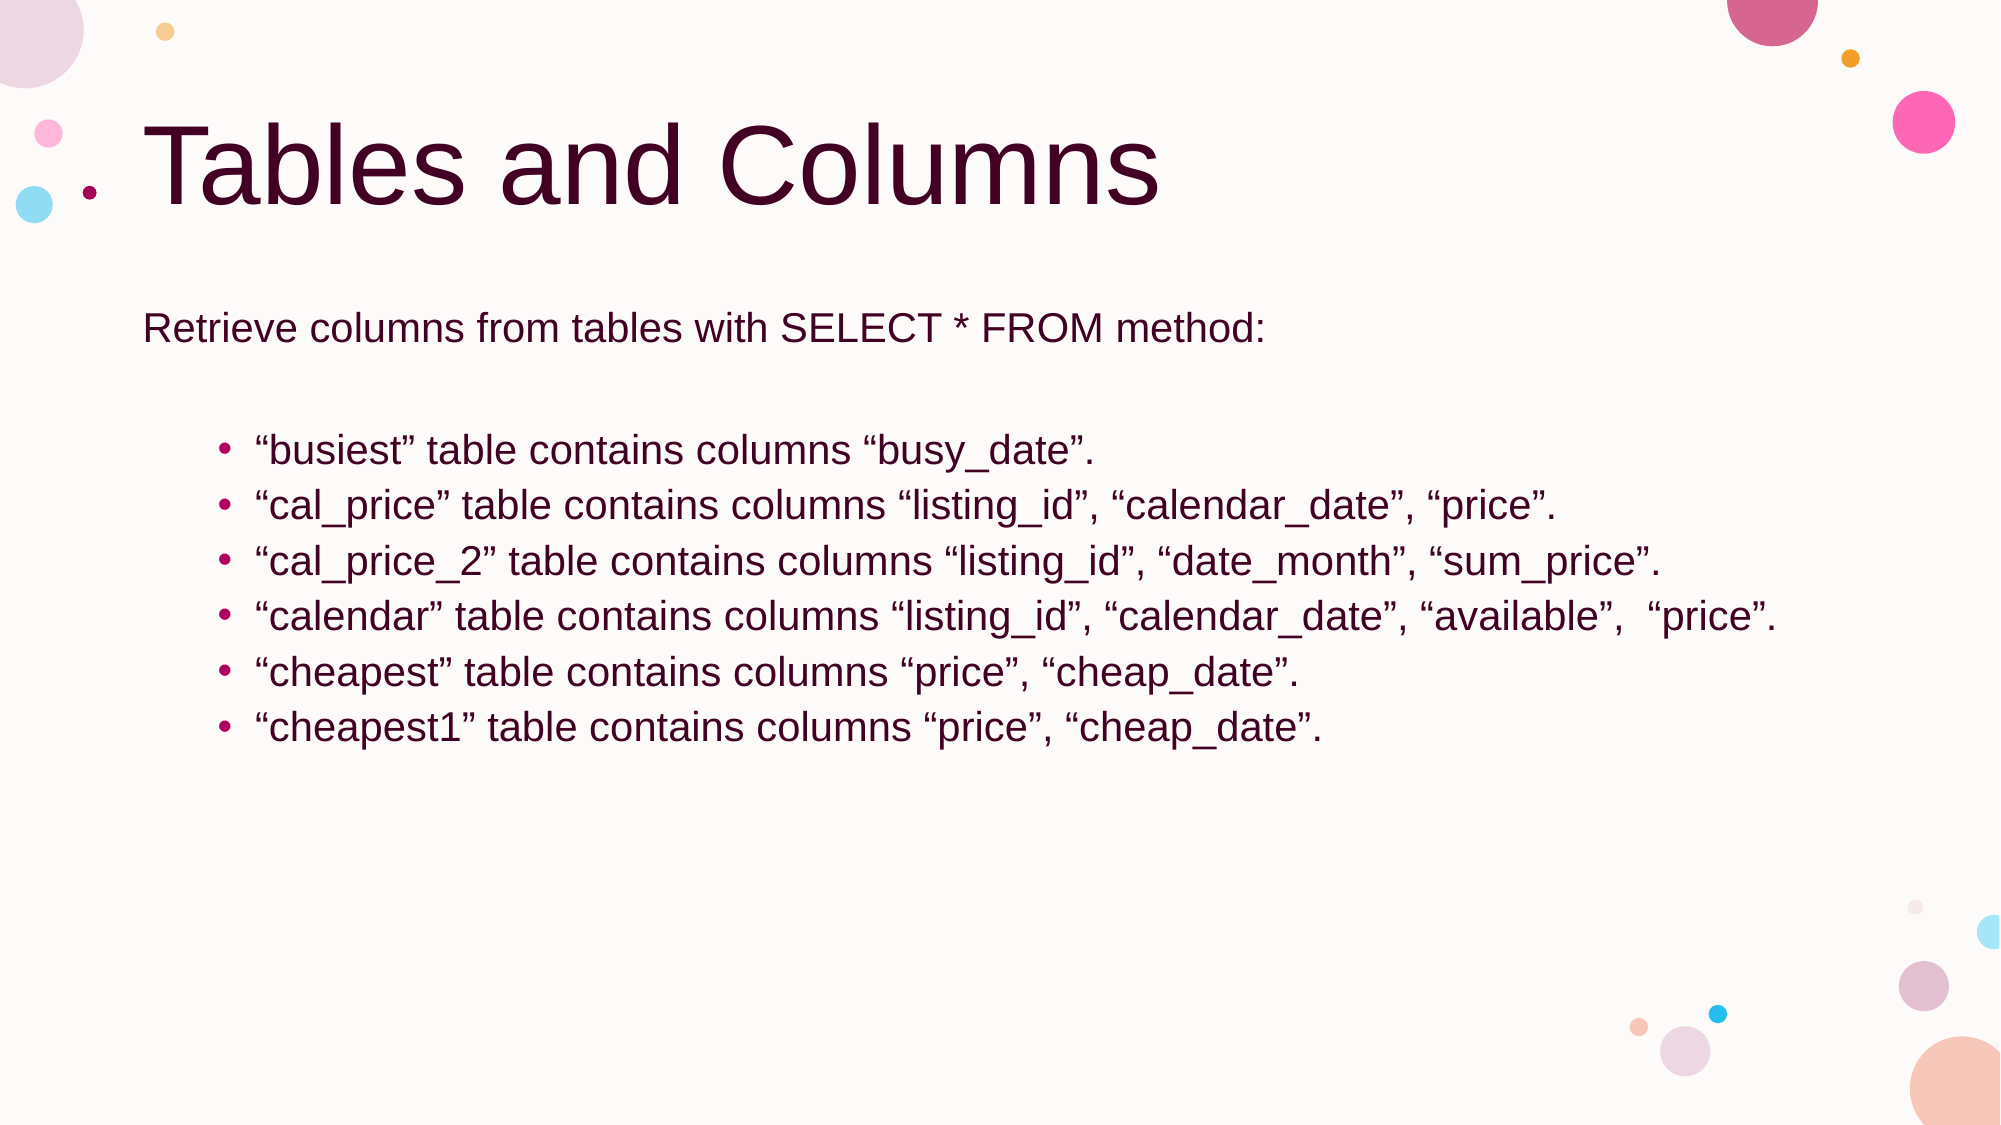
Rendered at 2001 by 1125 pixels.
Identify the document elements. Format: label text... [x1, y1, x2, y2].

title Tables and Columns [127, 59, 1877, 278]
list Retrieve columns from tables with SELECT * FROM method: “busiest” table contains columns “busy_date”. “cal_price” table contains columns “listing_id”, “calendar_date”, “price”. “cal_price_2” table contains columns “listing_id”, “date_month”, “sum_price”. “calendar” table contains columns “listing_id”, “calendar_date”, “available”, “price”. “cheapest” table contains columns “price”, “cheap_date”. “cheapest1” table contains columns “price”, “cheap_date”. [127, 299, 1877, 1014]
